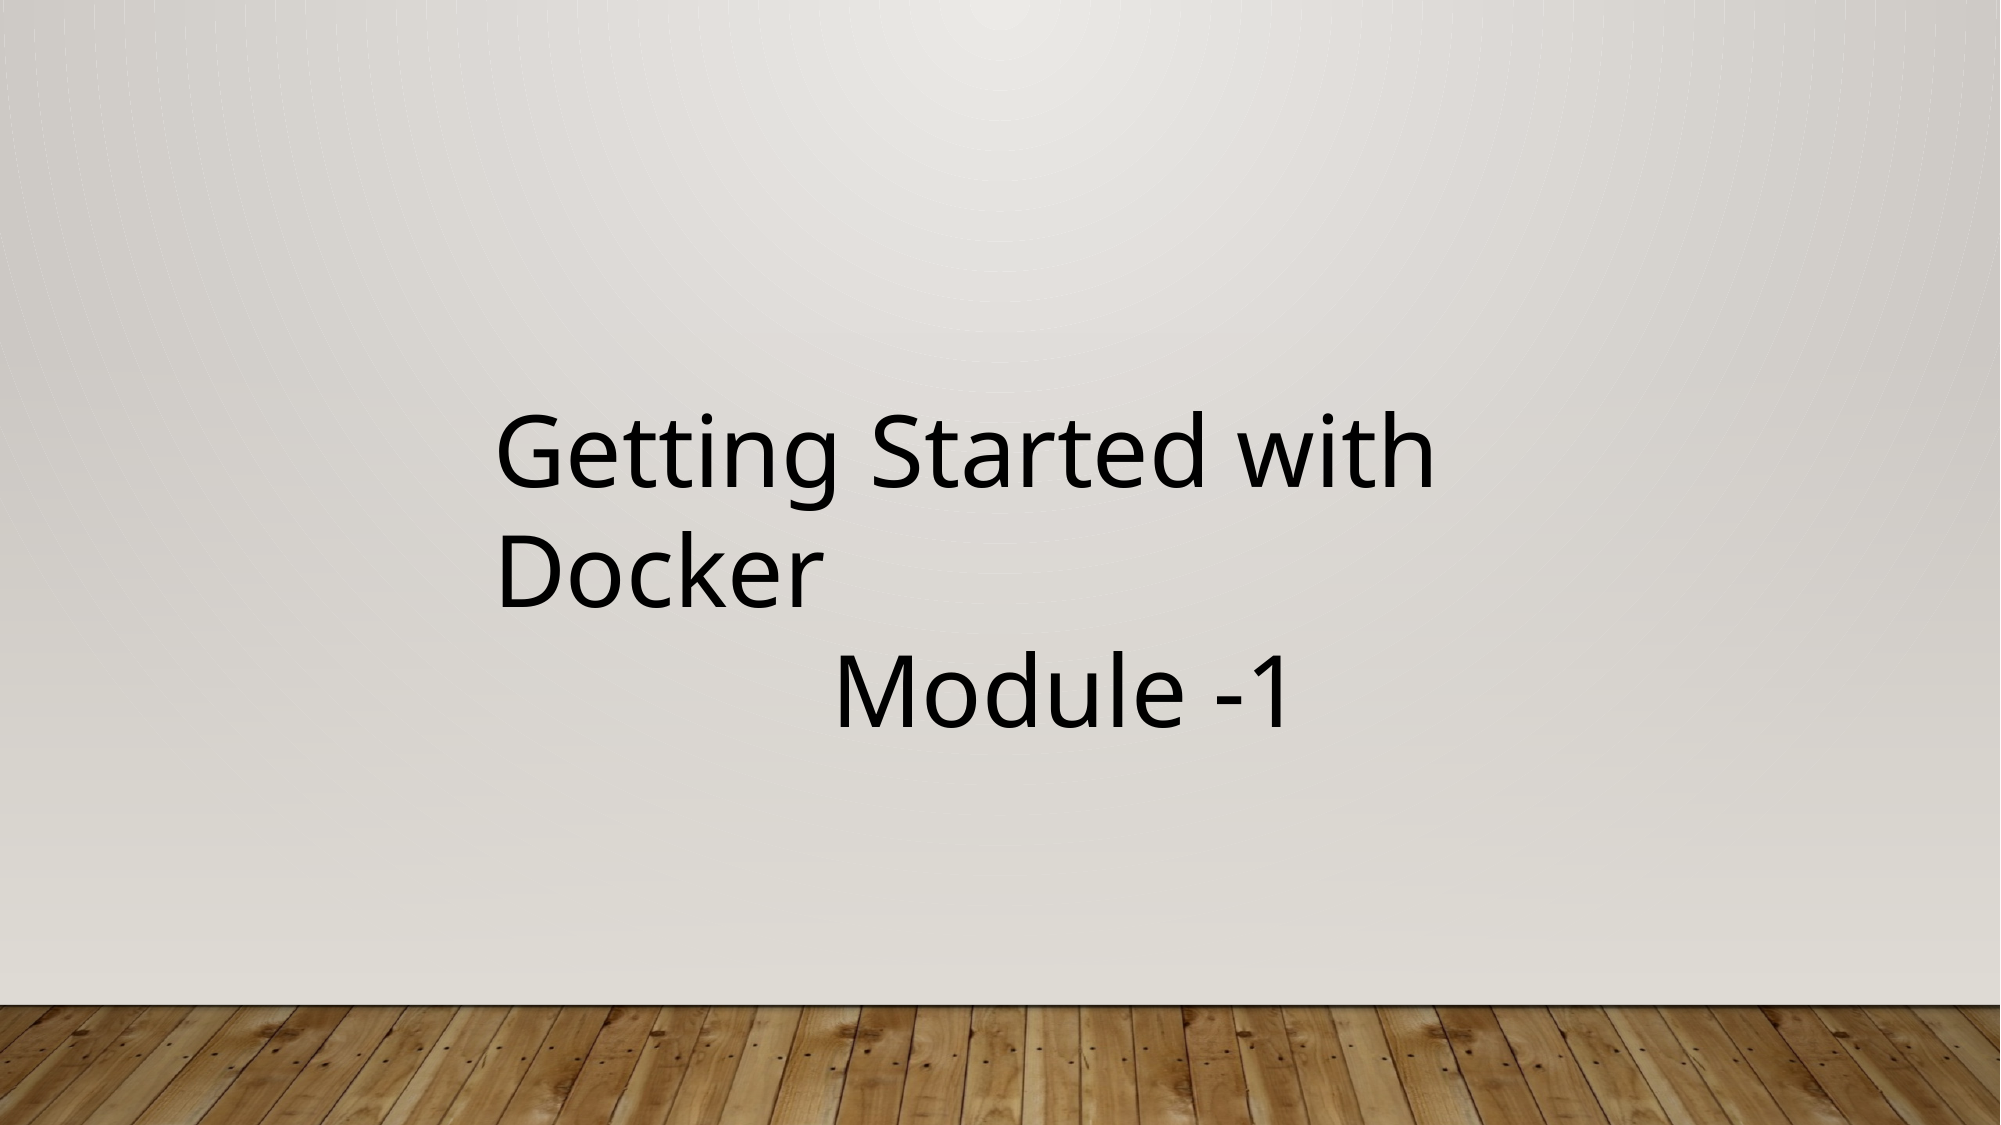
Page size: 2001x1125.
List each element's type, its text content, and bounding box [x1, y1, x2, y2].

text_box Getting Started with Docker Module -1 [478, 380, 1790, 875]
picture [0, 1005, 2000, 1125]
